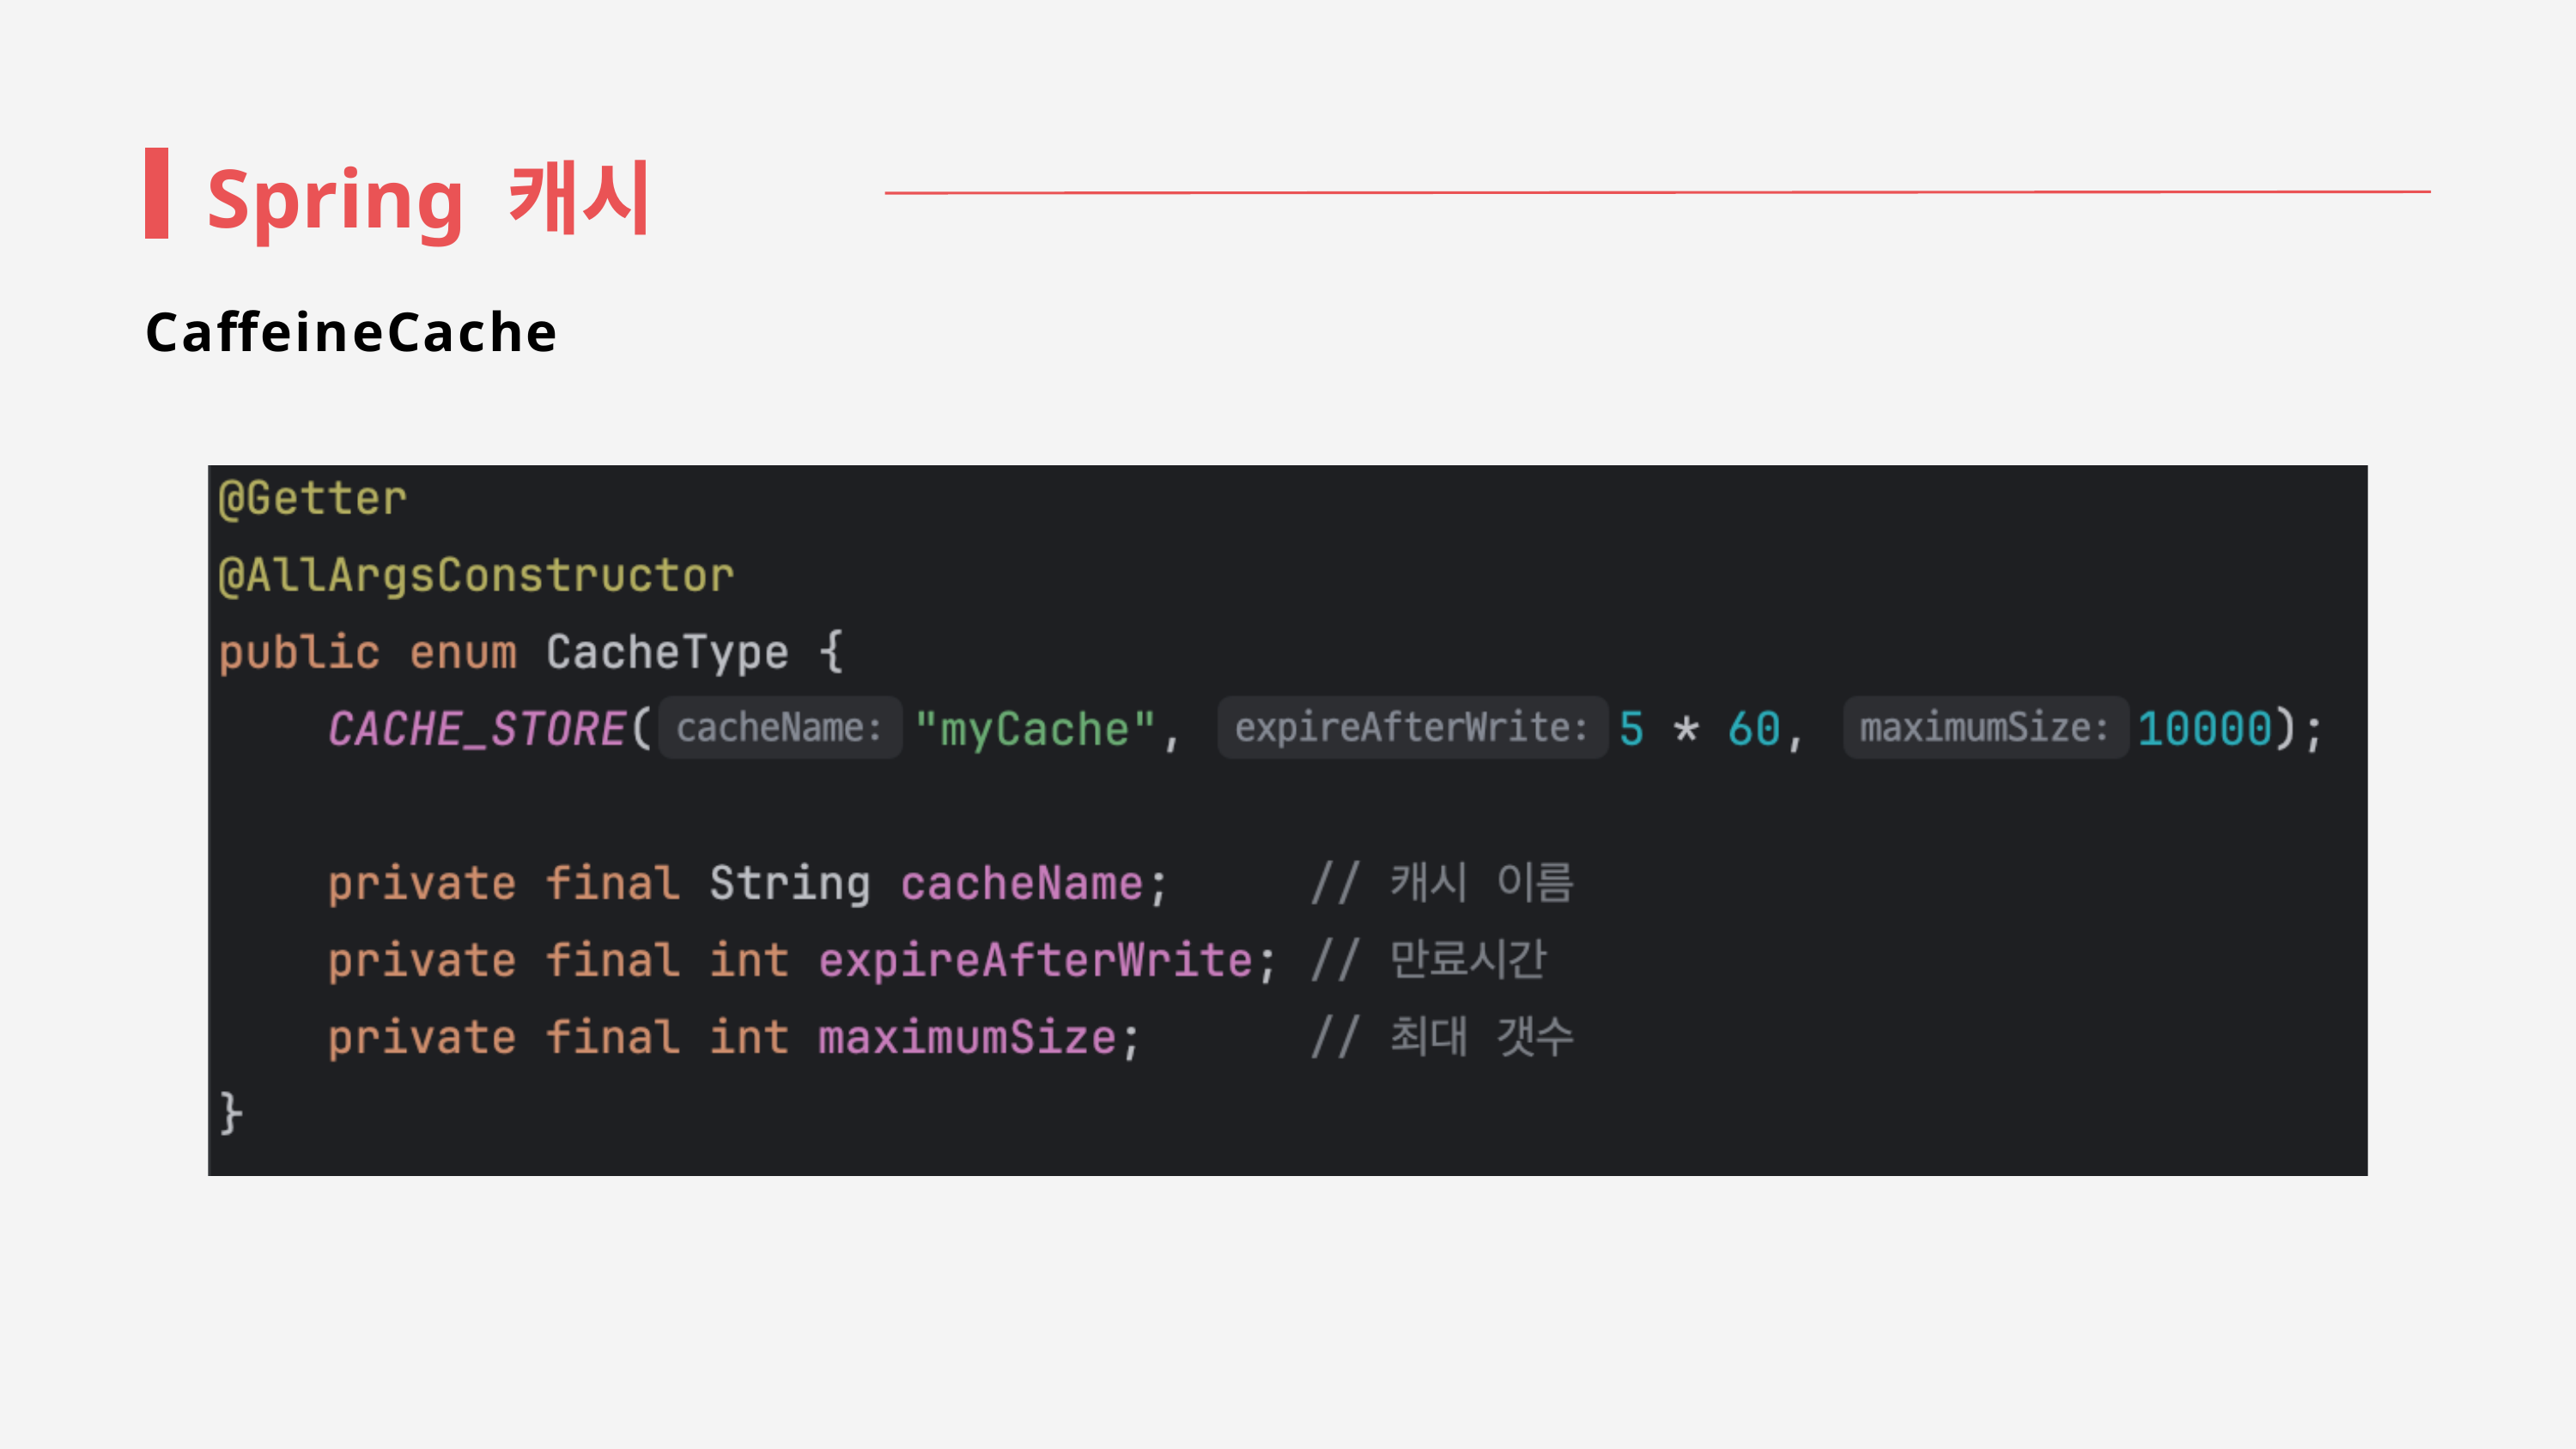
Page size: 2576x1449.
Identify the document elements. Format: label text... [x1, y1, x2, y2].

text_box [144, 147, 168, 239]
text_box CaffeineCache [144, 298, 1199, 363]
text_box [208, 465, 2368, 1176]
text_box Spring 캐시 [206, 139, 885, 245]
